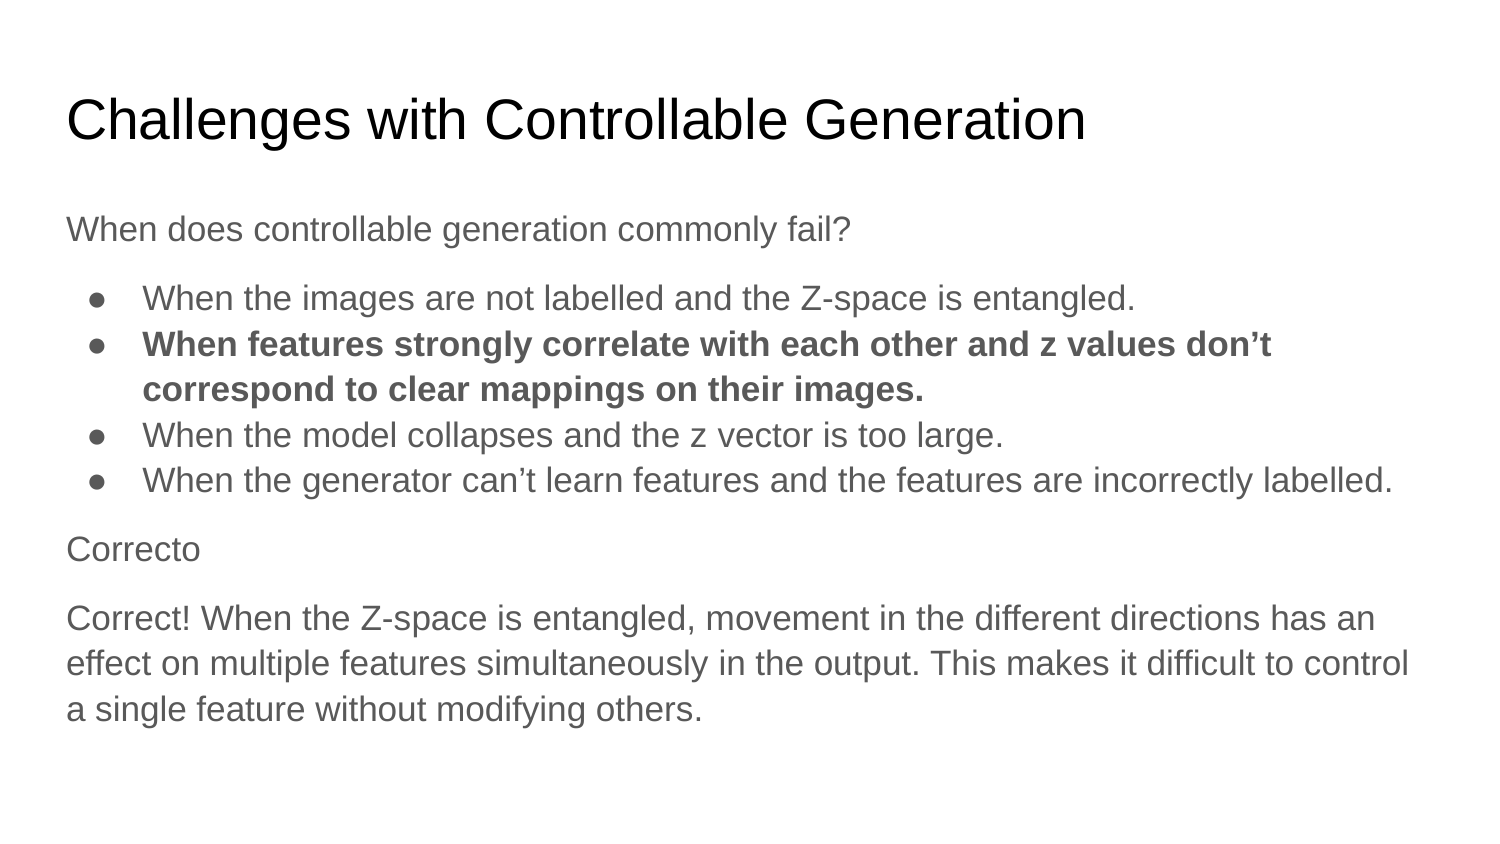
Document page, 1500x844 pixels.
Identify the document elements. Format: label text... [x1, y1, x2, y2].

title Challenges with Controllable Generation [51, 72, 1449, 167]
list When does controllable generation commonly fail? When the images are not labelled and the Z-space is entangled. When features strongly correlate with each other and z values don’t correspond to clear mappings on their images. When the model collapses and the z vector is too large. When the generator can’t learn features and the features are incorrectly labelled. Correcto Correct! When the Z-space is entangled, movement in the different directions has an effect on multiple features simultaneously in the output. This makes it difficult to control a single feature without modifying others. [51, 189, 1449, 750]
